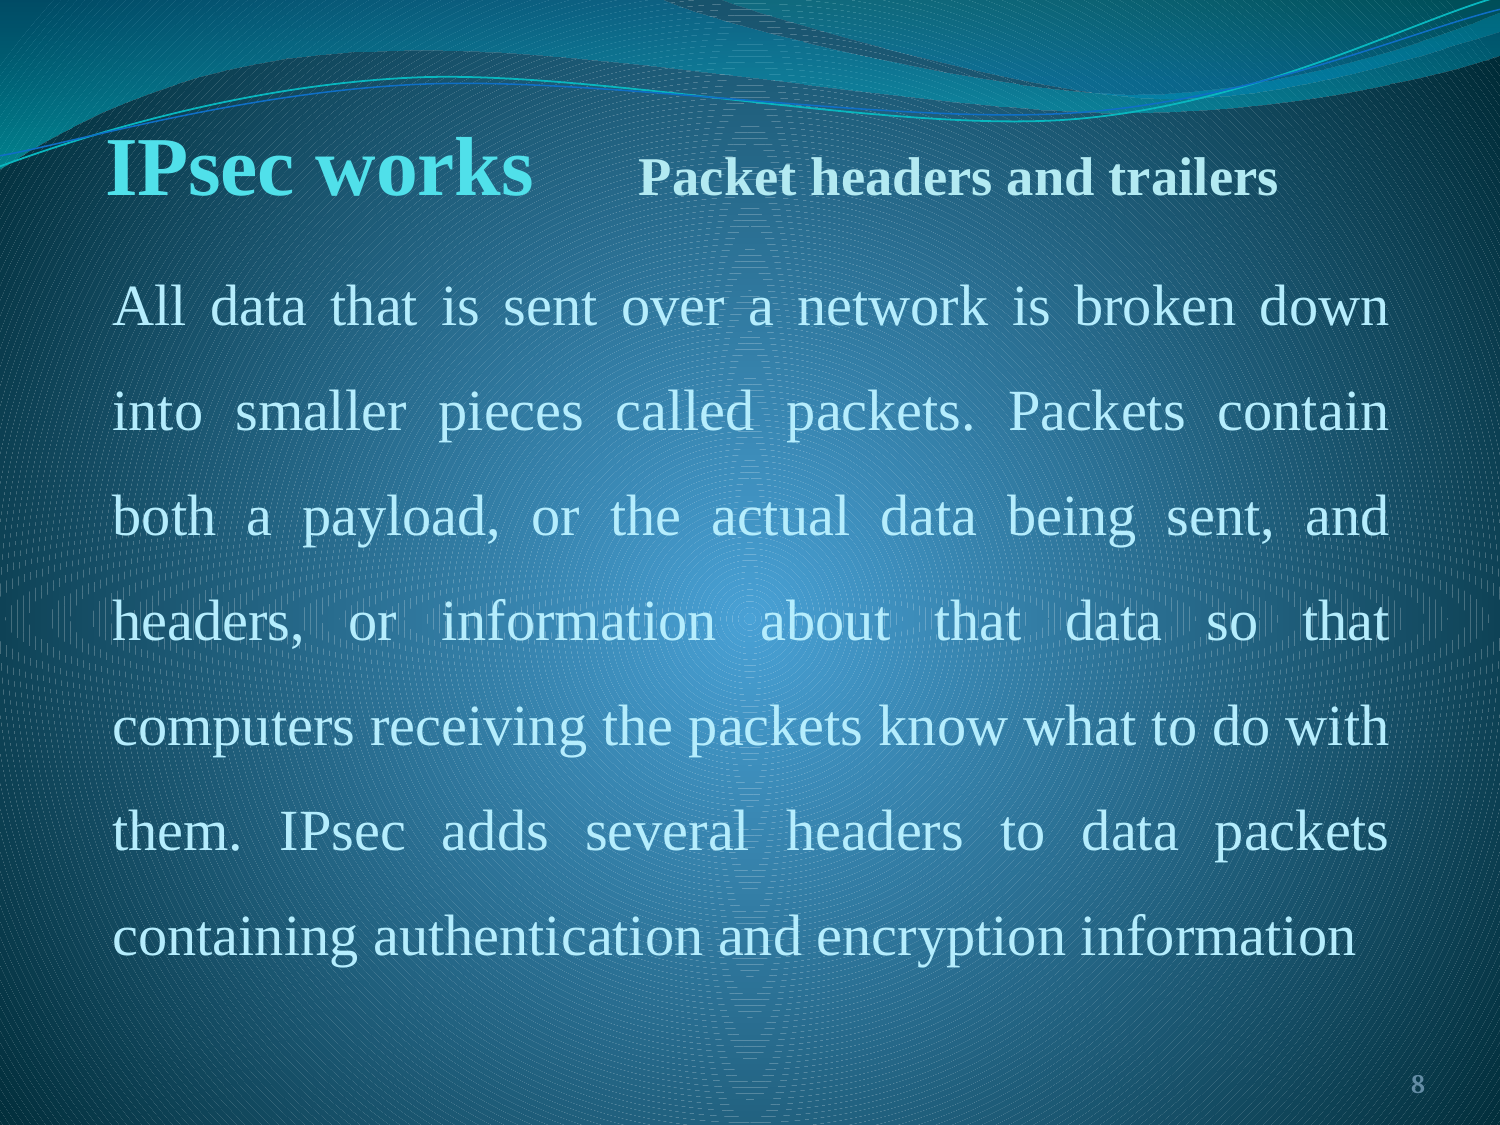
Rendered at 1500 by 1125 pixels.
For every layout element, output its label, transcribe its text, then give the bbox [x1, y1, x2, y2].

title IPsec works Packet headers and trailers [0, 75, 1438, 213]
slide_number 8 [1312, 1042, 1425, 1103]
subtitle All data that is sent over a network is broken down into smaller pieces called packets. Packets contain both a payload, or the actual data being sent, and headers, or information about that data so that computers receiving the packets know what to do with them. IPsec adds several headers to data packets containing authentication and encryption information [112, 224, 1401, 1063]
